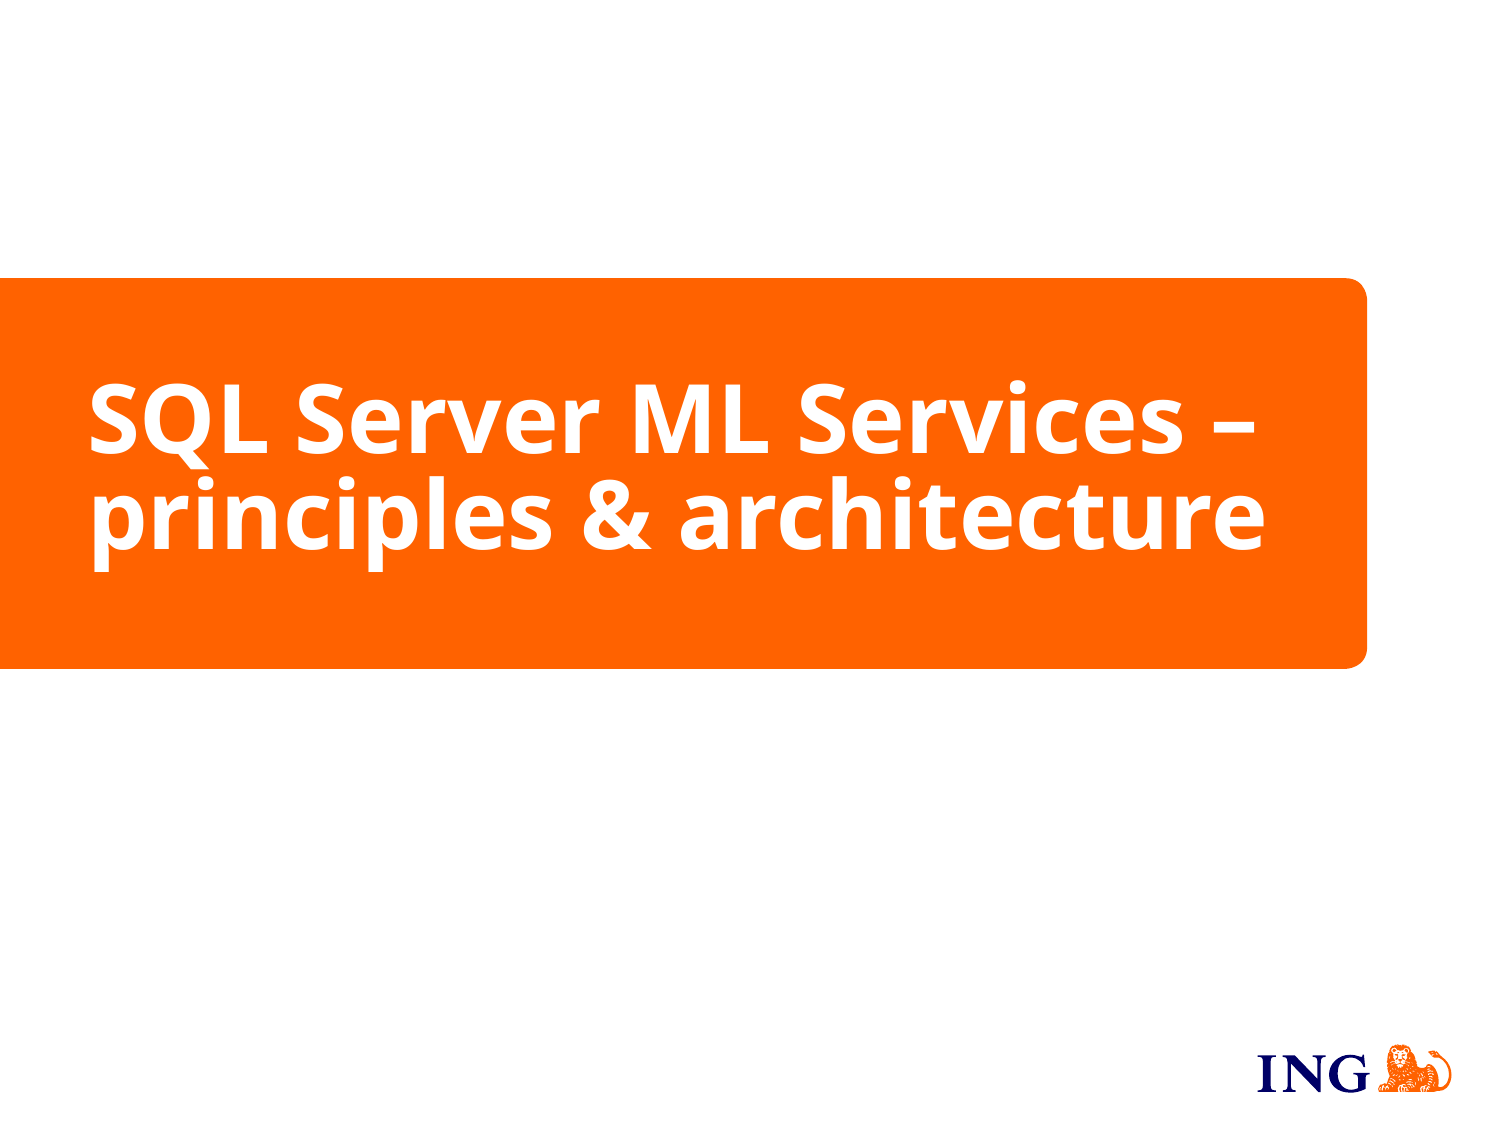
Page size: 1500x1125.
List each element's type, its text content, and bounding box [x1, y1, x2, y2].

title SQL Server ML Services – principles & architecture [86, 278, 1330, 667]
